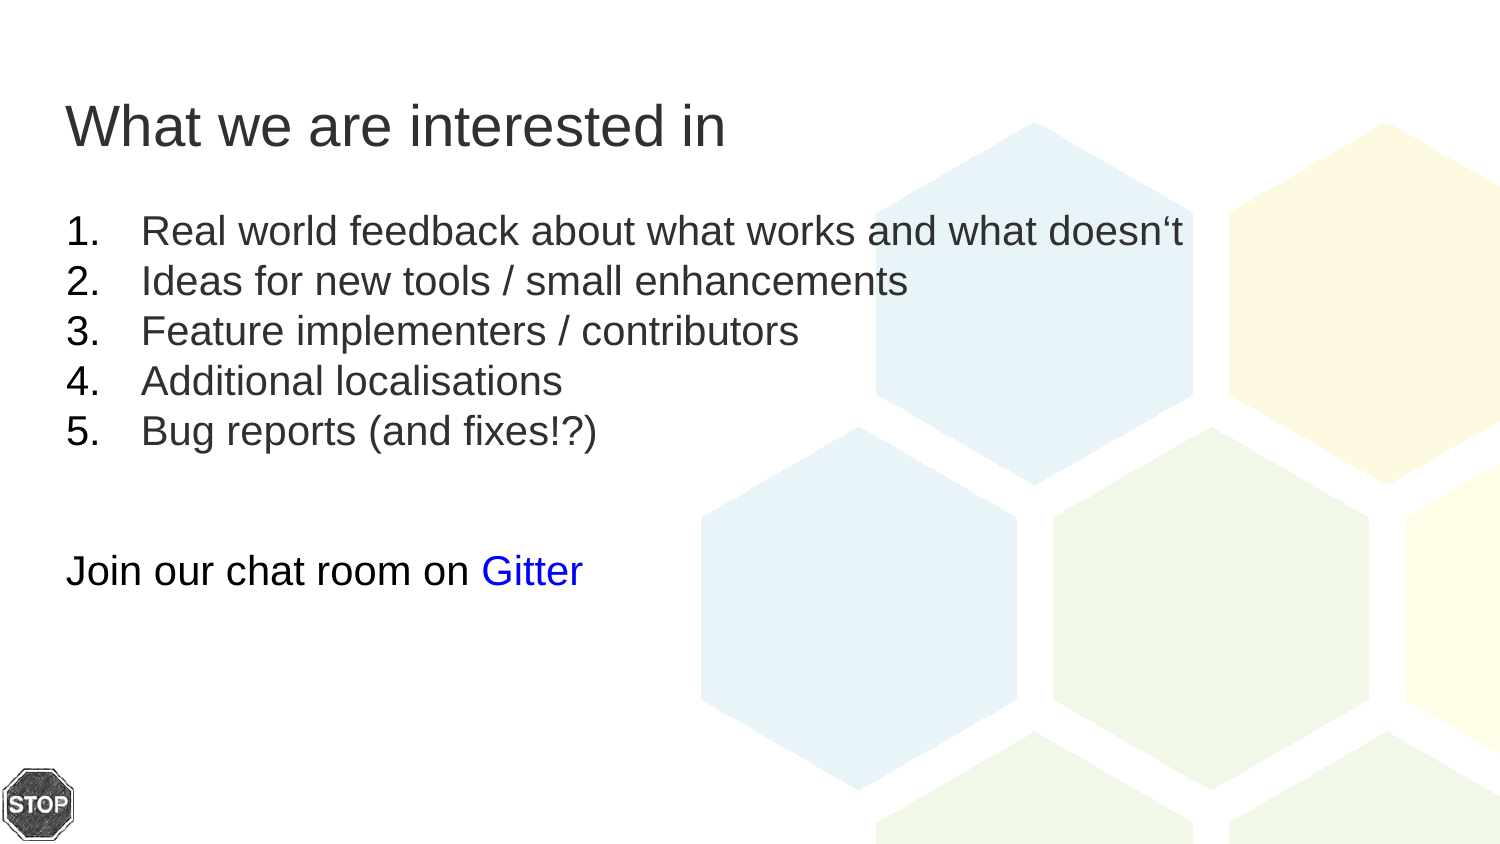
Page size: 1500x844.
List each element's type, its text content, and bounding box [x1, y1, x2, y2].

text_box Real world feedback about what works and what doesn‘t Ideas for new tools / small enhancements Feature implementers / contributors Additional localisations Bug reports (and fixes!?) Join our chat room on Gitter [51, 189, 1449, 750]
text_box What we are interested in [51, 72, 1449, 167]
picture [0, 0, 1500, 844]
